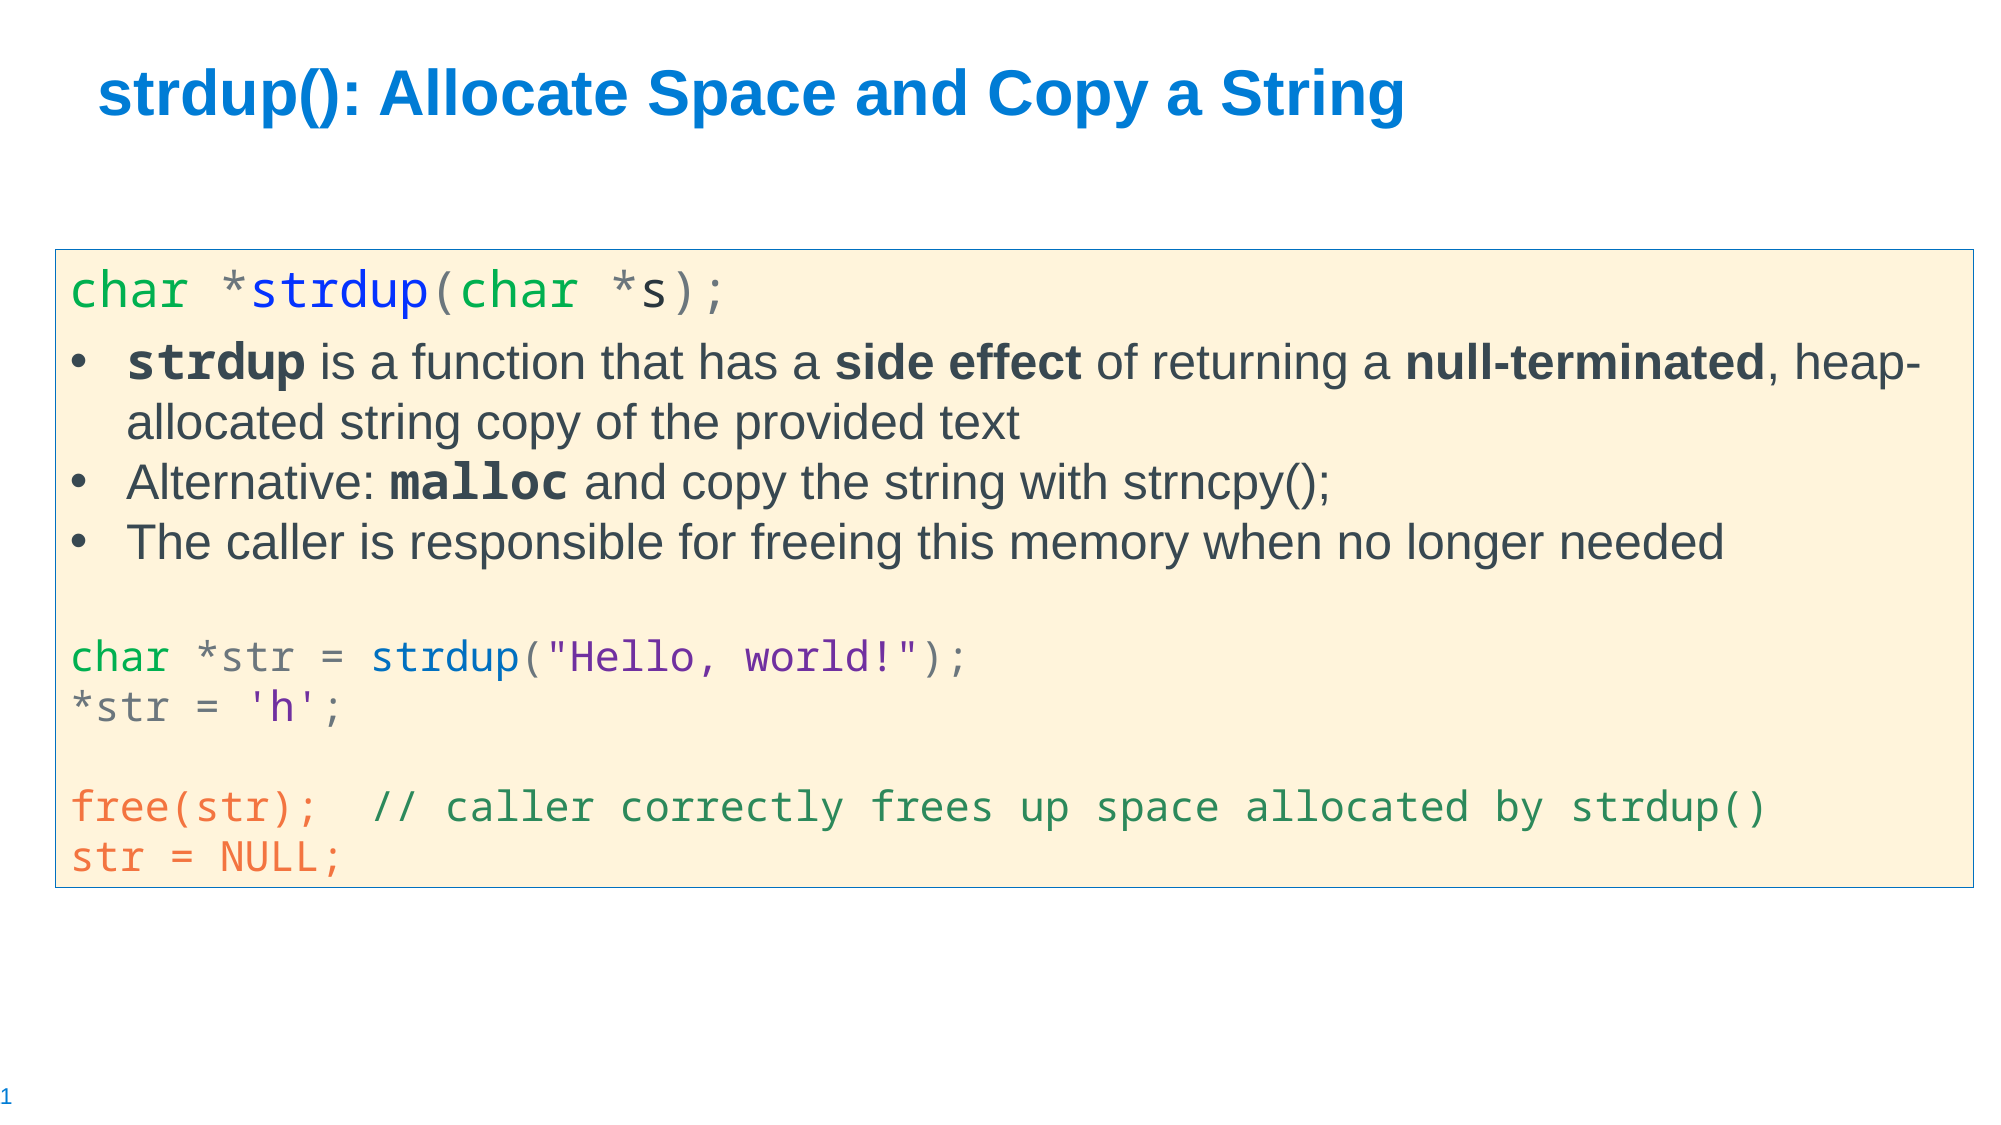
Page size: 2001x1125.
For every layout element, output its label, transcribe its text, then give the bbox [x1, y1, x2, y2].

text_box char *strdup(char *s); strdup is a function that has a side effect of returning a null-terminated, heap-allocated string copy of the provided text Alternative: malloc and copy the string with strncpy(); The caller is responsible for freeing this memory when no longer needed char *str = strdup("Hello, world!"); *str = 'h'; free(str); // caller correctly frees up space allocated by strdup() str = NULL; [55, 249, 1974, 888]
title strdup(): Allocate Space and Copy a String [82, 19, 1808, 137]
